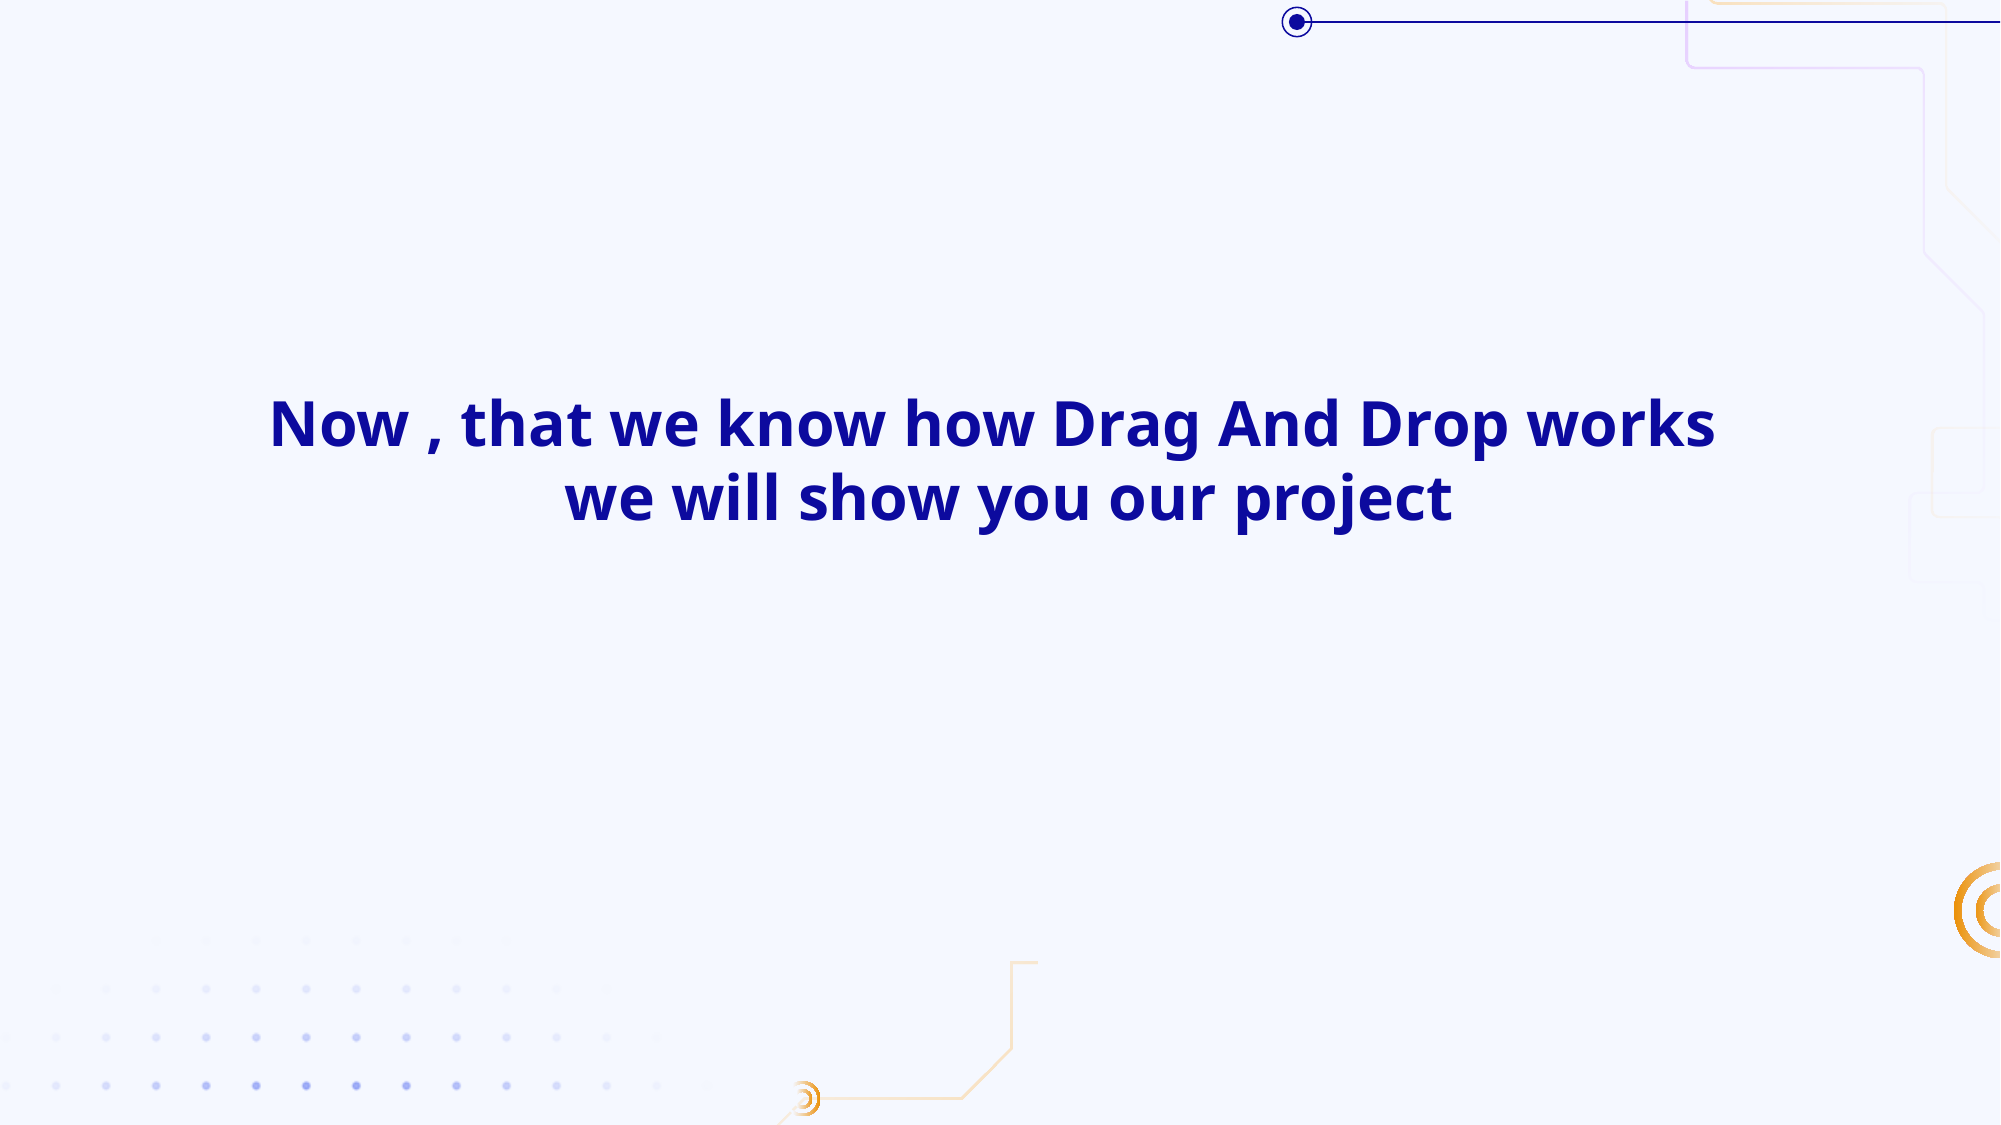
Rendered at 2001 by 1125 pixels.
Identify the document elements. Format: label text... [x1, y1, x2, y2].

title Now , that we know how Drag And Drop works we will show you our project [158, 368, 1844, 494]
picture [0, 872, 748, 1125]
